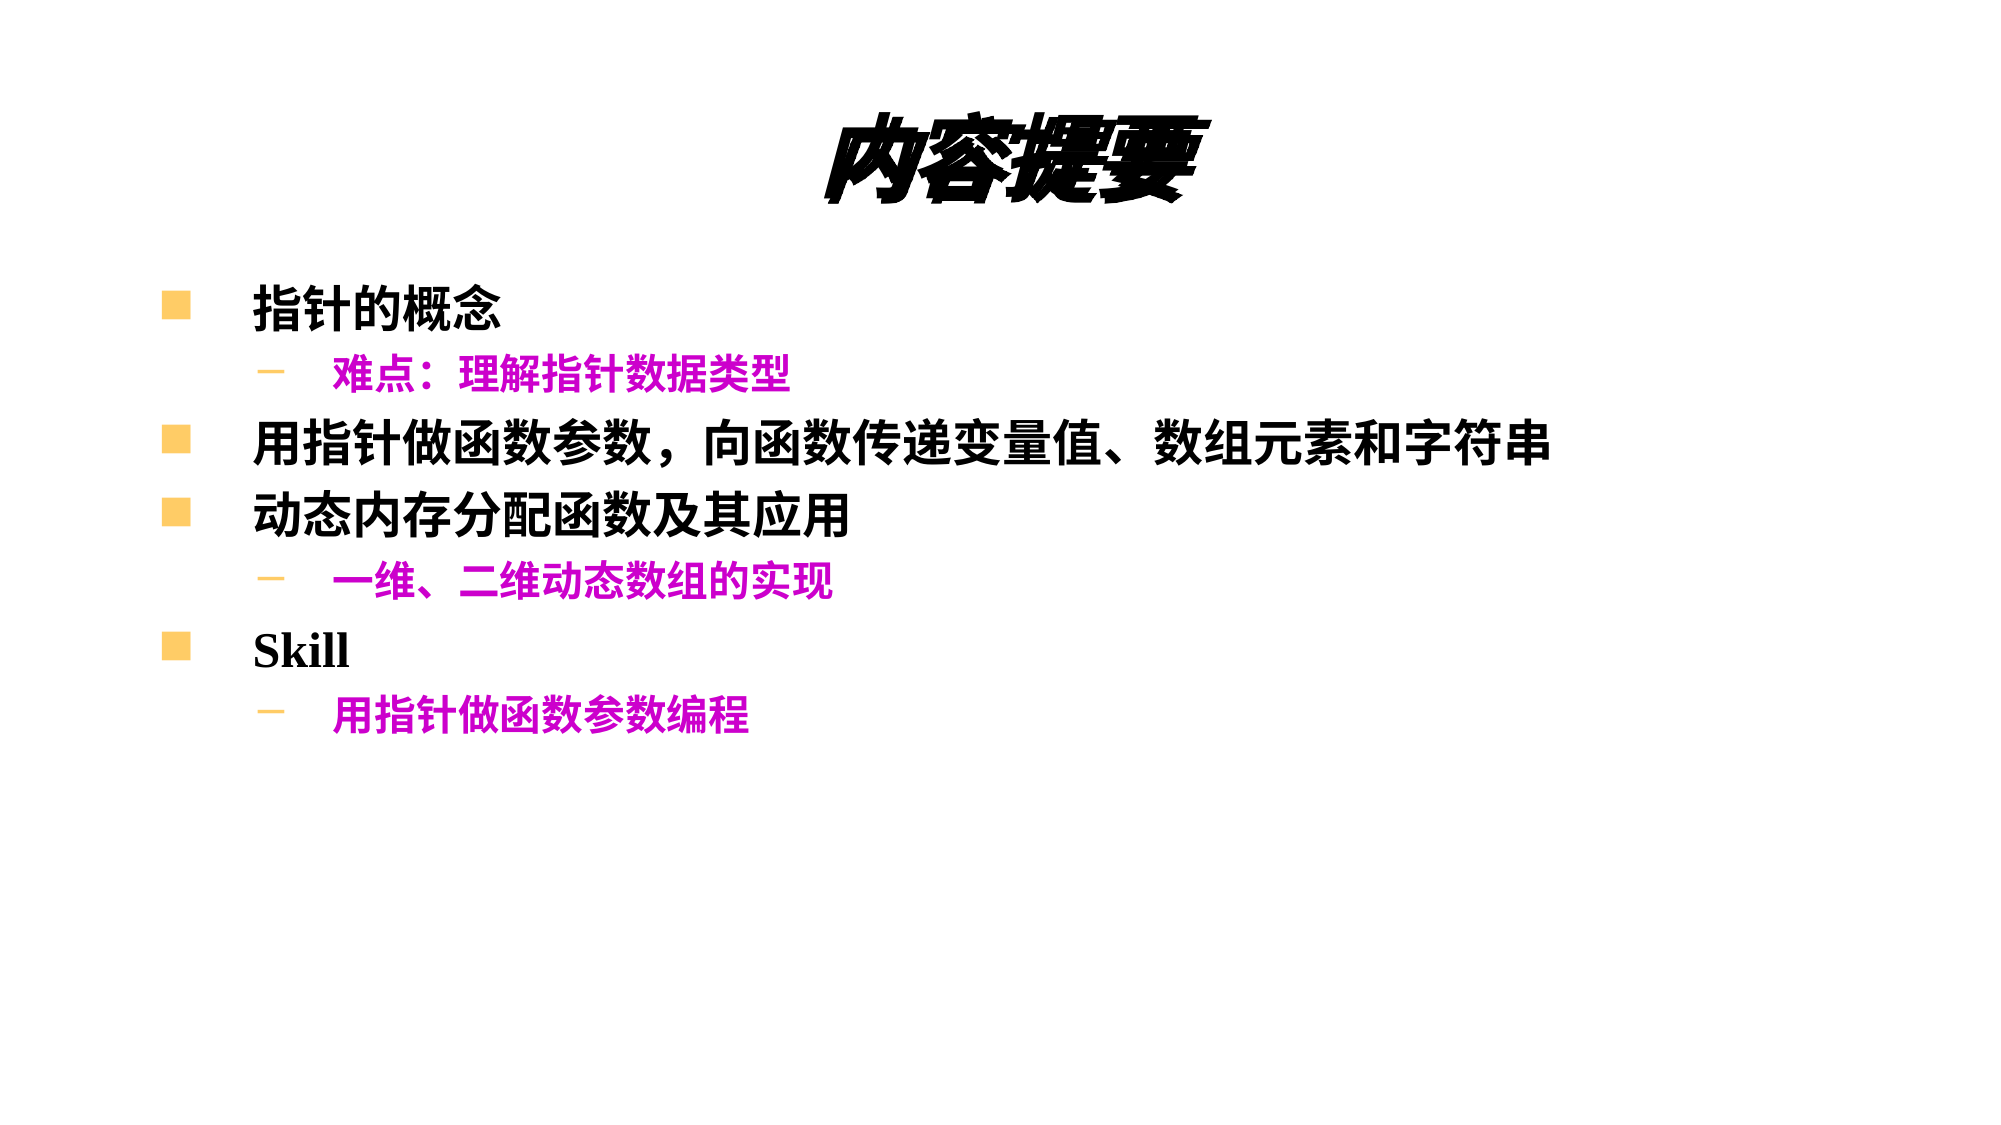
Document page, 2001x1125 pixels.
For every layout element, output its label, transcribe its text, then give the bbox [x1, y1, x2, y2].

list 指针的概念 难点：理解指针数据类型 用指针做函数参数，向函数传递变量值、数组元素和字符串 动态内存分配函数及其应用 一维、二维动态数组的实现 Skill 用指针做函数参数编程 [149, 266, 1851, 1024]
title 内容提要 [148, 93, 1855, 232]
